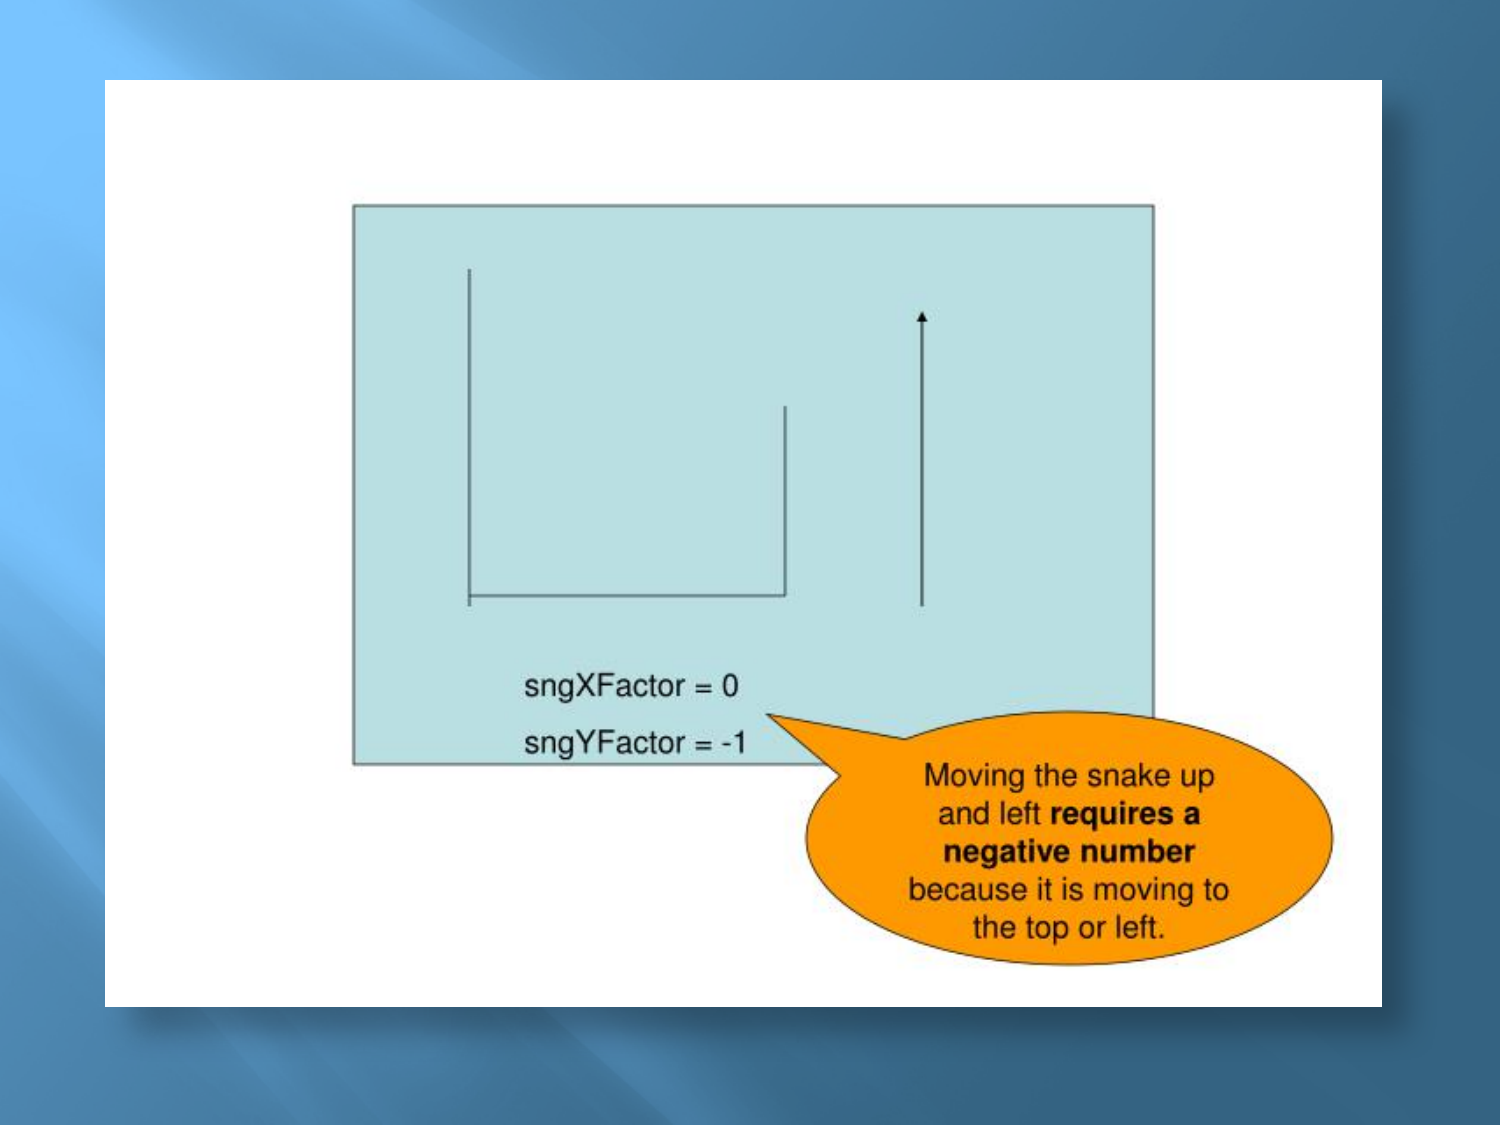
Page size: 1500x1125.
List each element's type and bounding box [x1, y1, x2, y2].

picture [112, 87, 1376, 1001]
